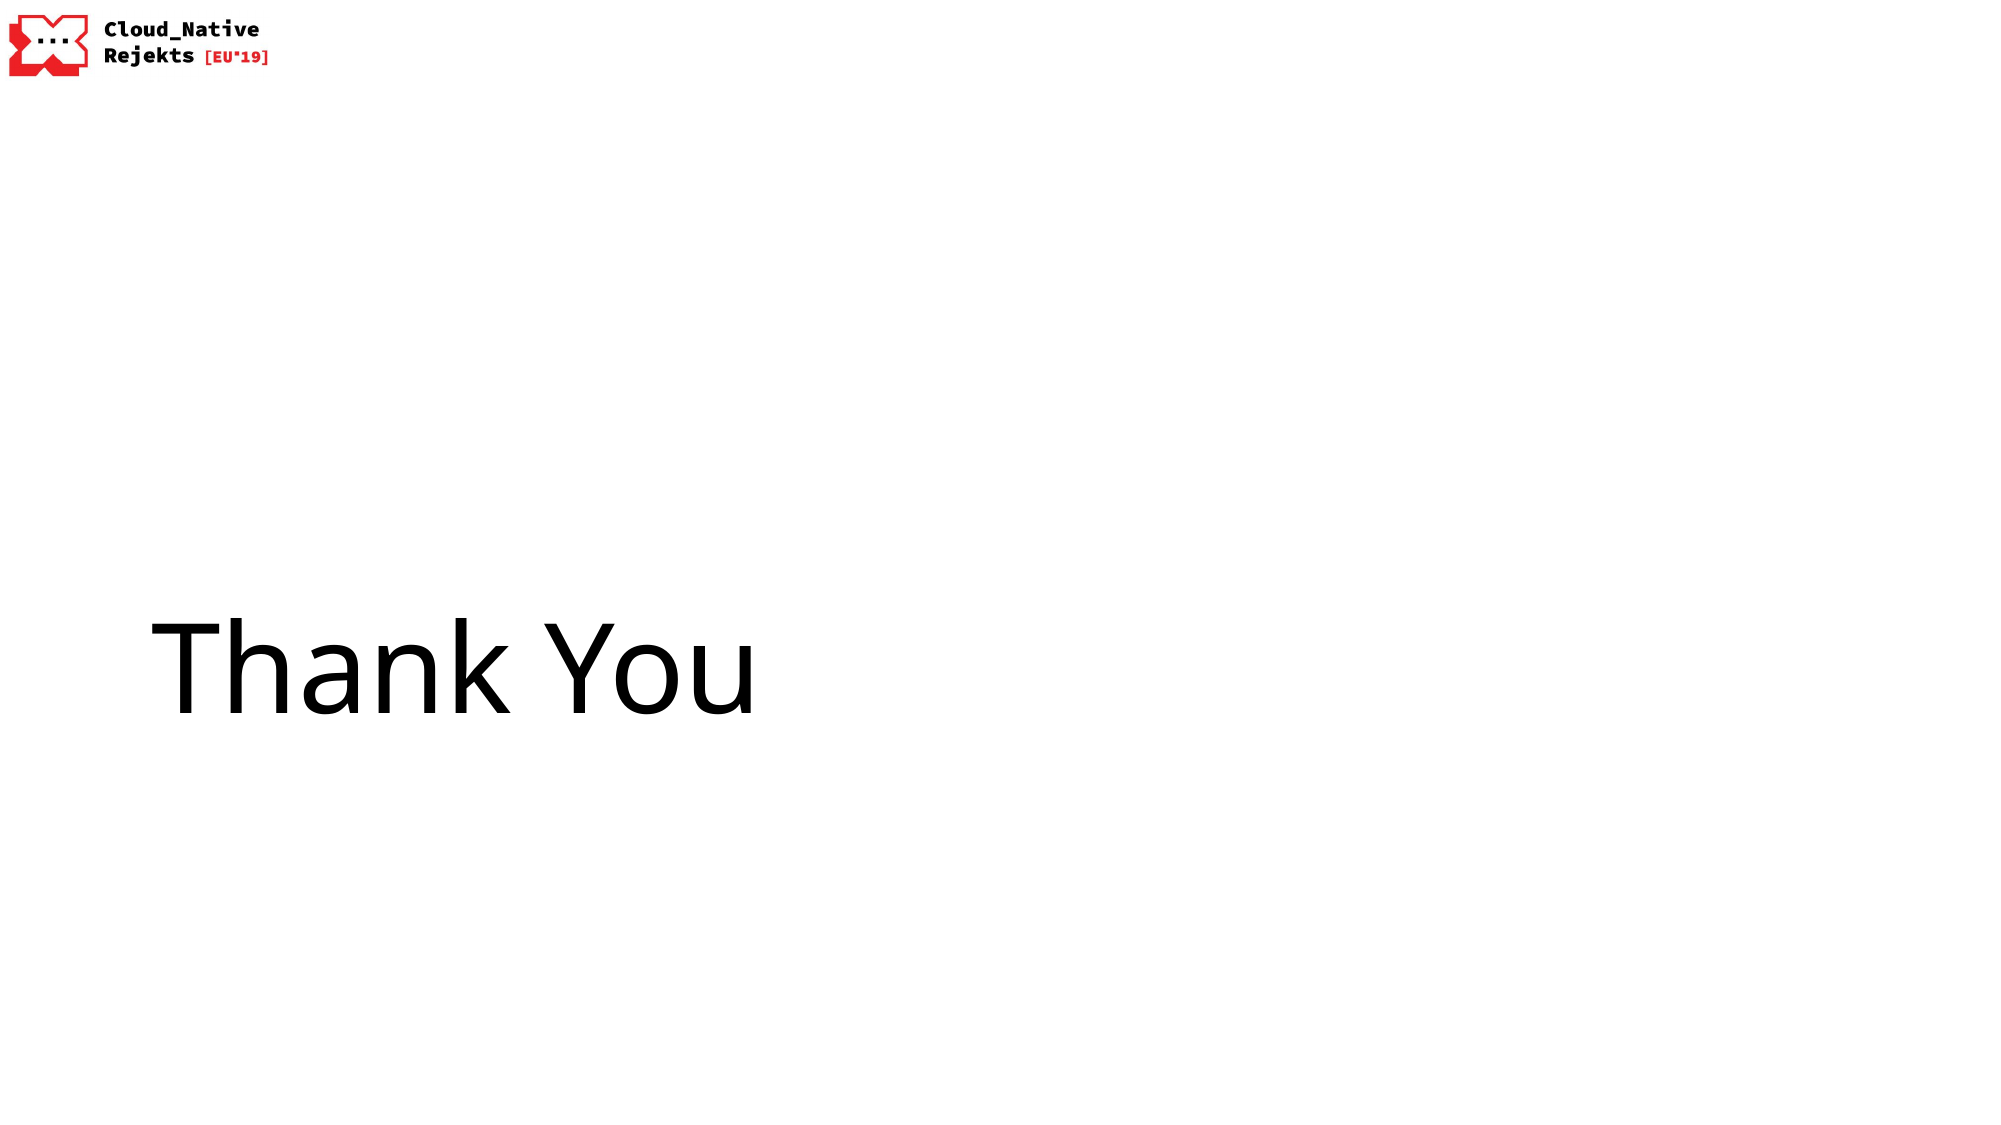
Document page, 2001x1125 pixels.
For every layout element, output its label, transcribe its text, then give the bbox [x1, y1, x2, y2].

title Thank You [136, 280, 1862, 749]
picture [5, 10, 270, 81]
